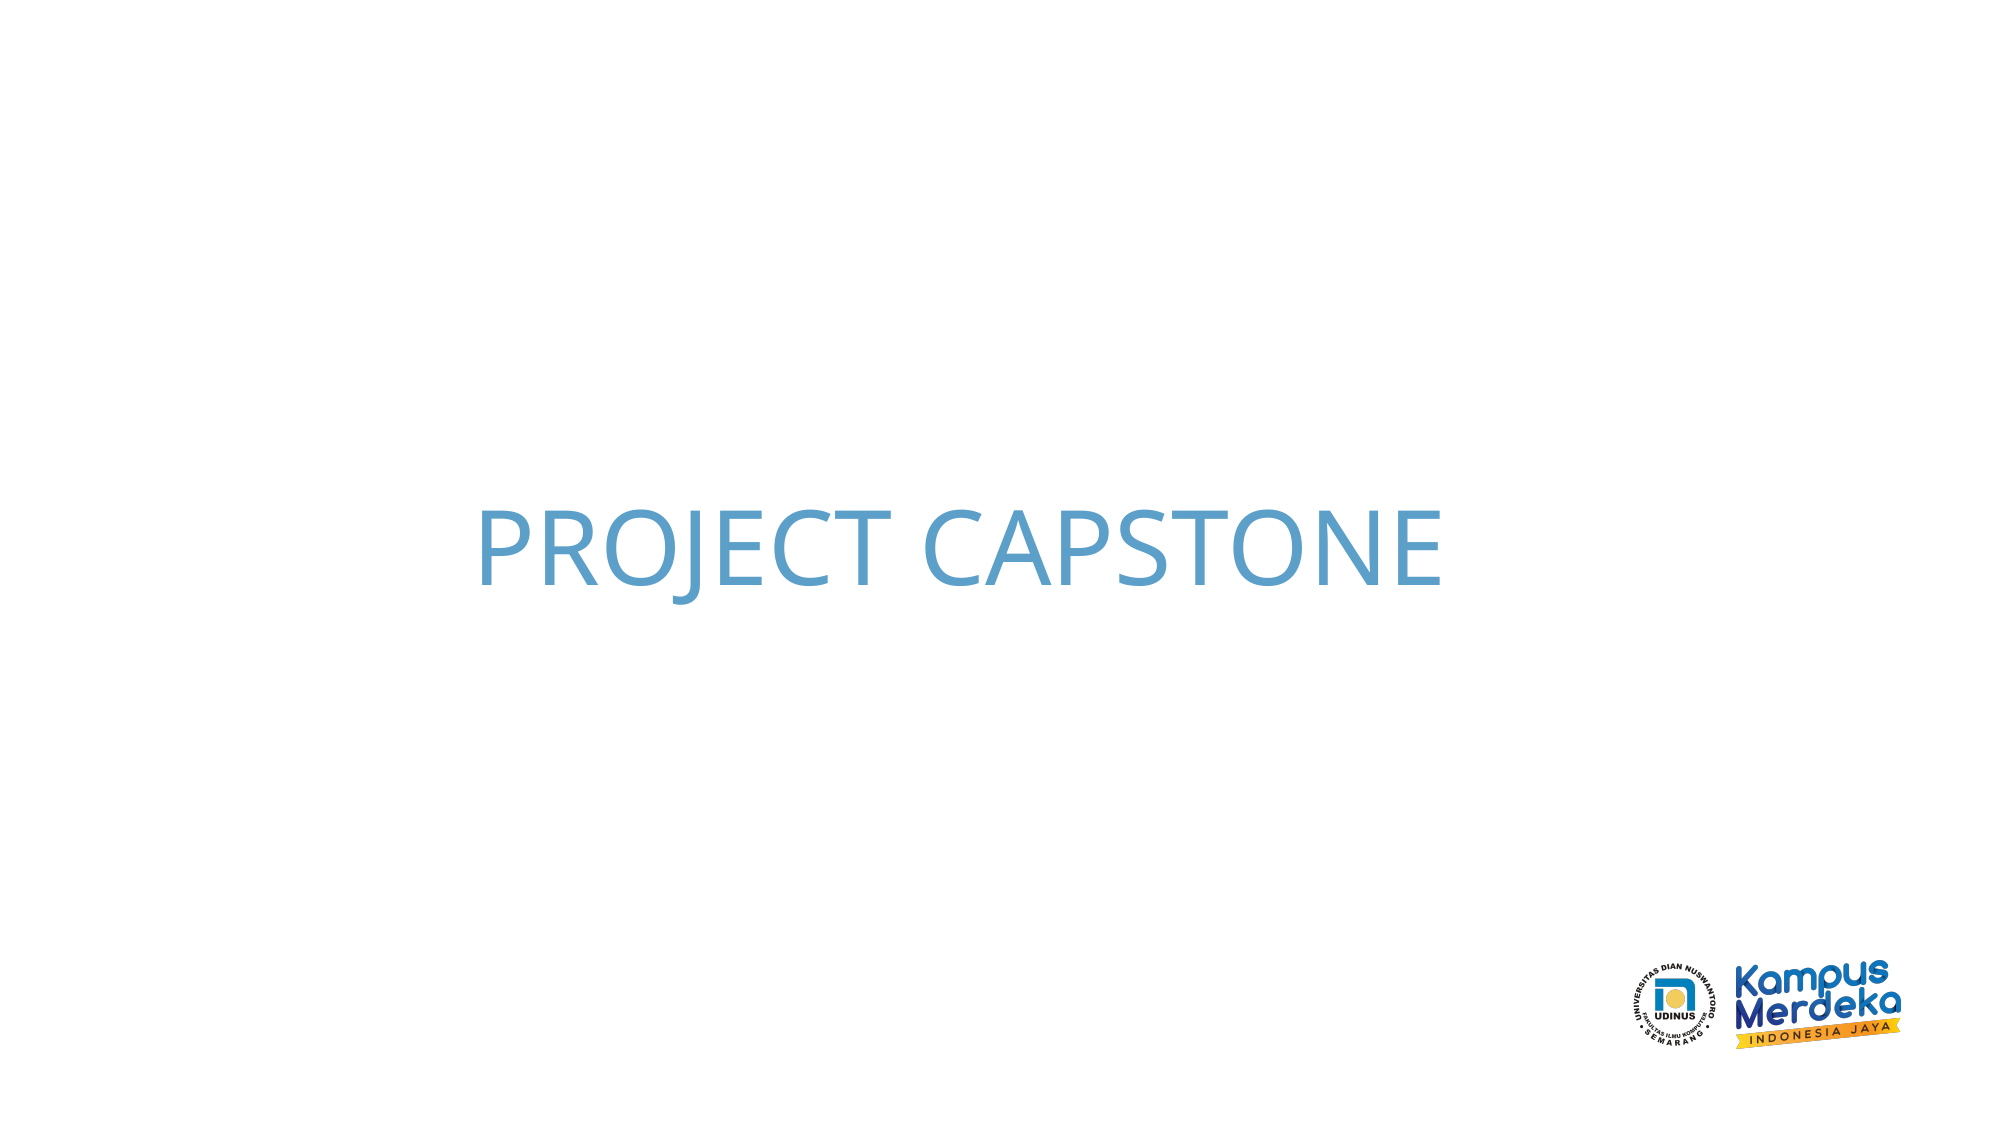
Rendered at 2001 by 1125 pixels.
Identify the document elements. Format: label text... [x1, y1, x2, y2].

picture [1612, 960, 1901, 1049]
text_box PROJECT CAPSTONE [458, 487, 1542, 638]
